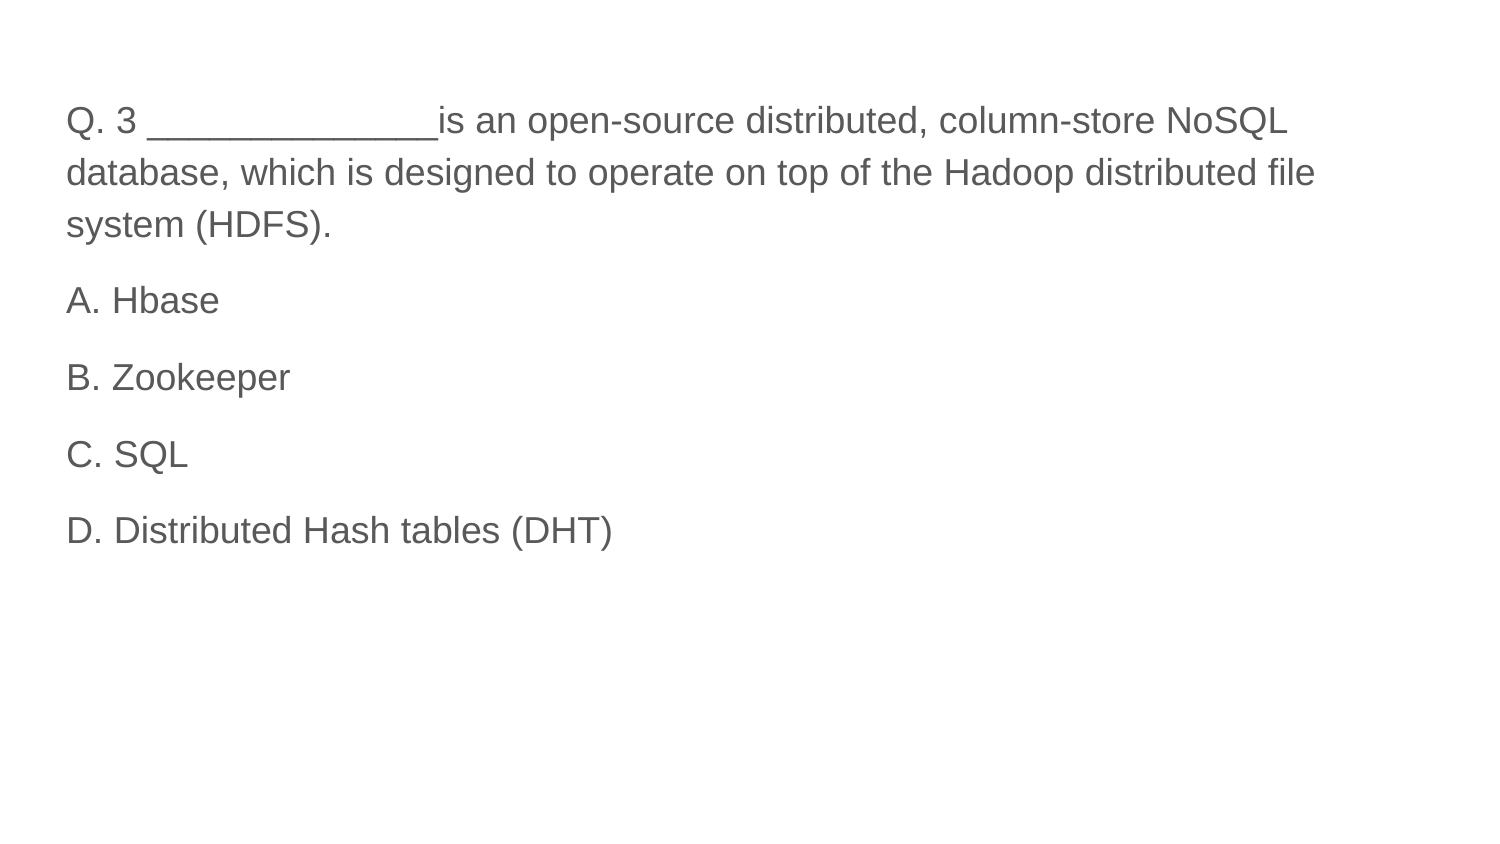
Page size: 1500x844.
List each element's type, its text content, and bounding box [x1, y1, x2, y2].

list Q. 3 ______________is an open-source distributed, column-store NoSQL database, which is designed to operate on top of the Hadoop distributed file system (HDFS). A. Hbase B. Zookeeper C. SQL D. Distributed Hash tables (DHT) [51, 74, 1449, 750]
